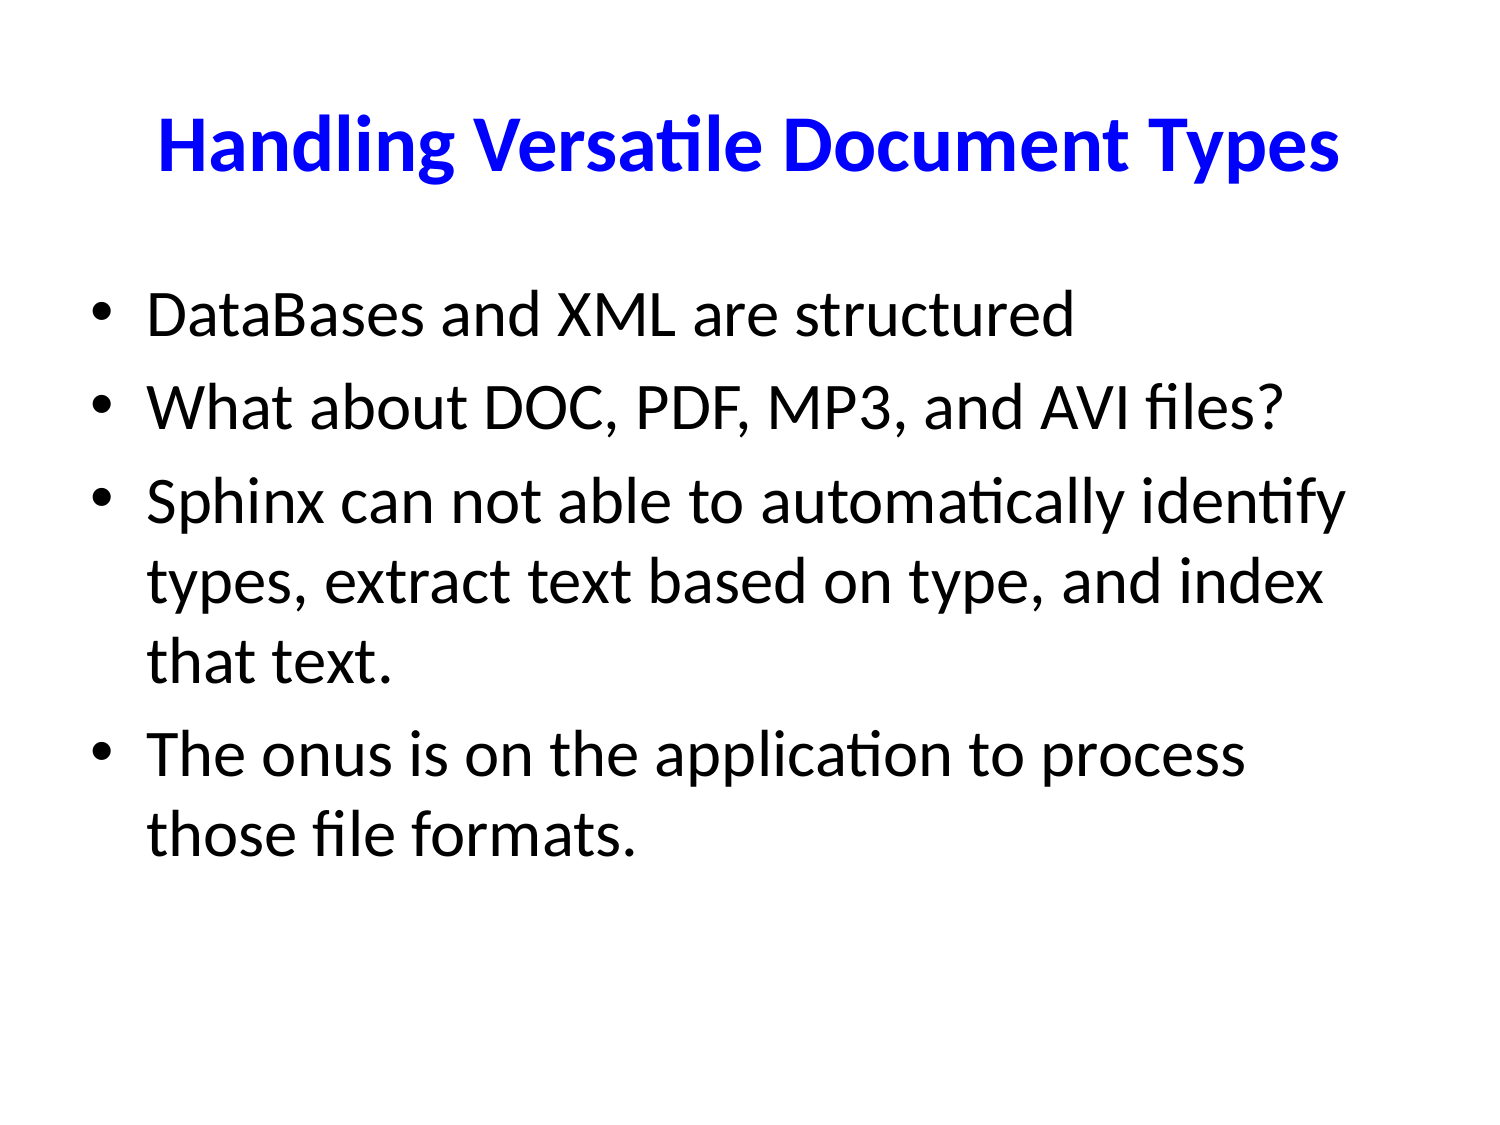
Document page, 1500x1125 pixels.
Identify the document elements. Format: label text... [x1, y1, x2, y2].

title Handling Versatile Document Types [75, 45, 1425, 233]
list DataBases and XML are structured What about DOC, PDF, MP3, and AVI files? Sphinx can not able to automatically identify types, extract text based on type, and index that text. The onus is on the application to process those file formats. [75, 262, 1425, 1005]
